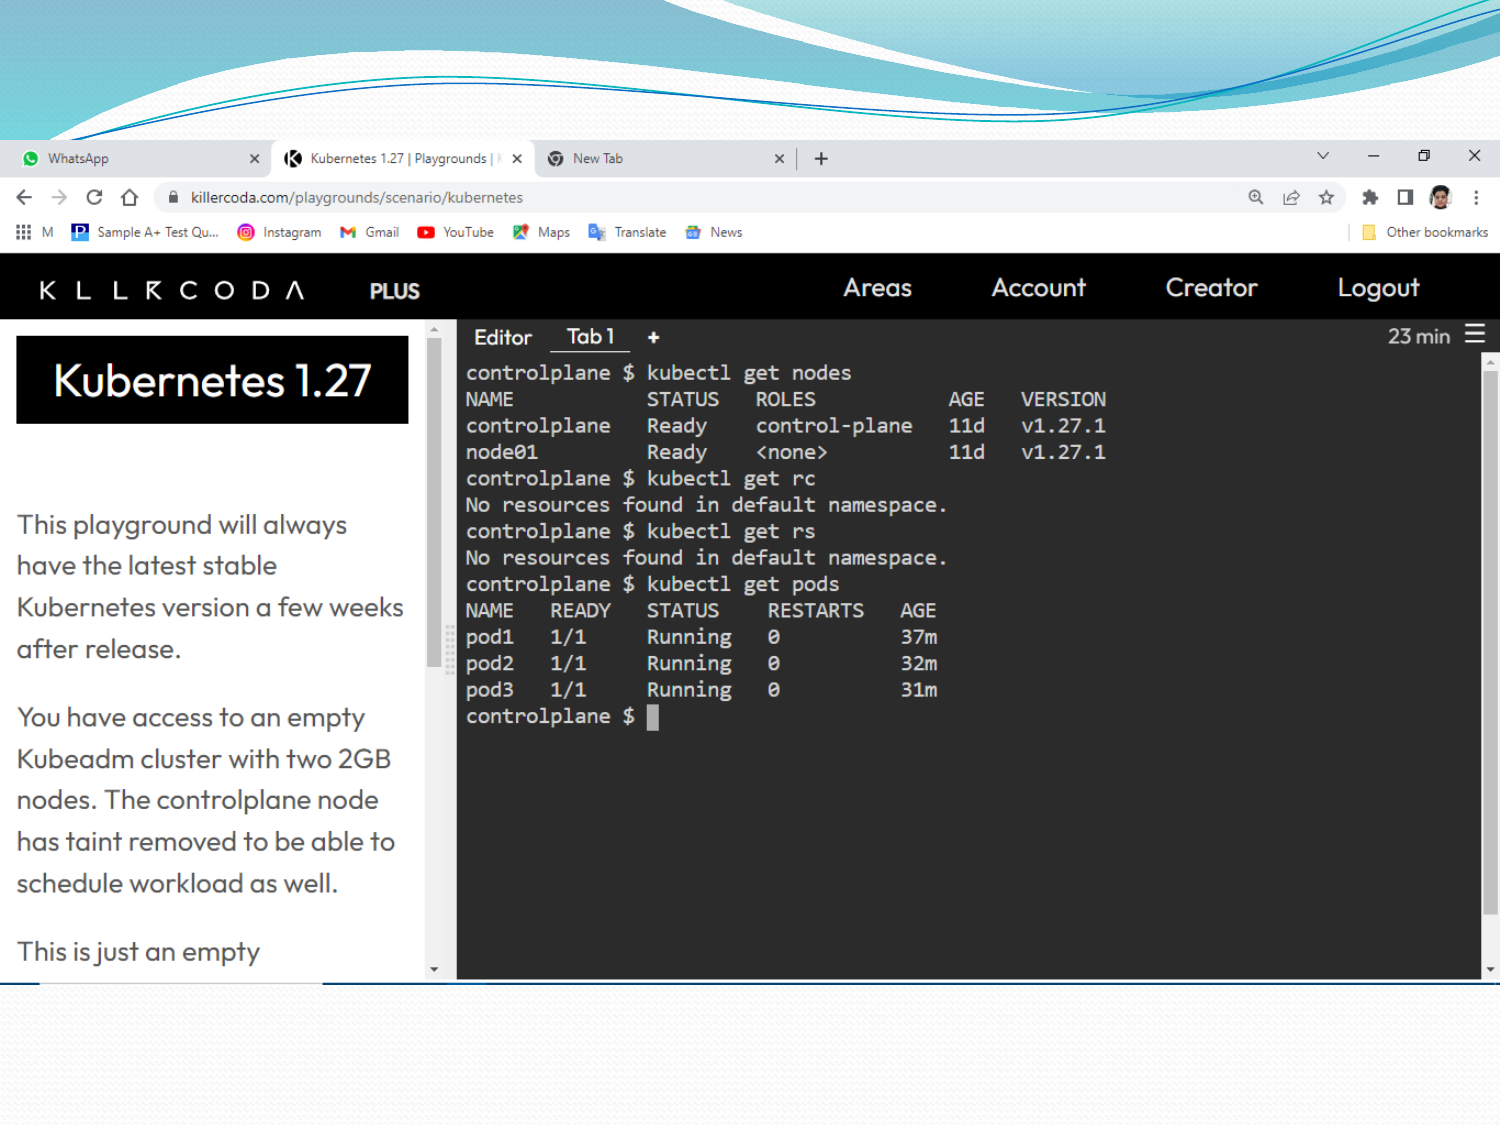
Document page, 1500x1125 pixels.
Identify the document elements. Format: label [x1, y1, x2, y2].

picture [0, 140, 1500, 985]
